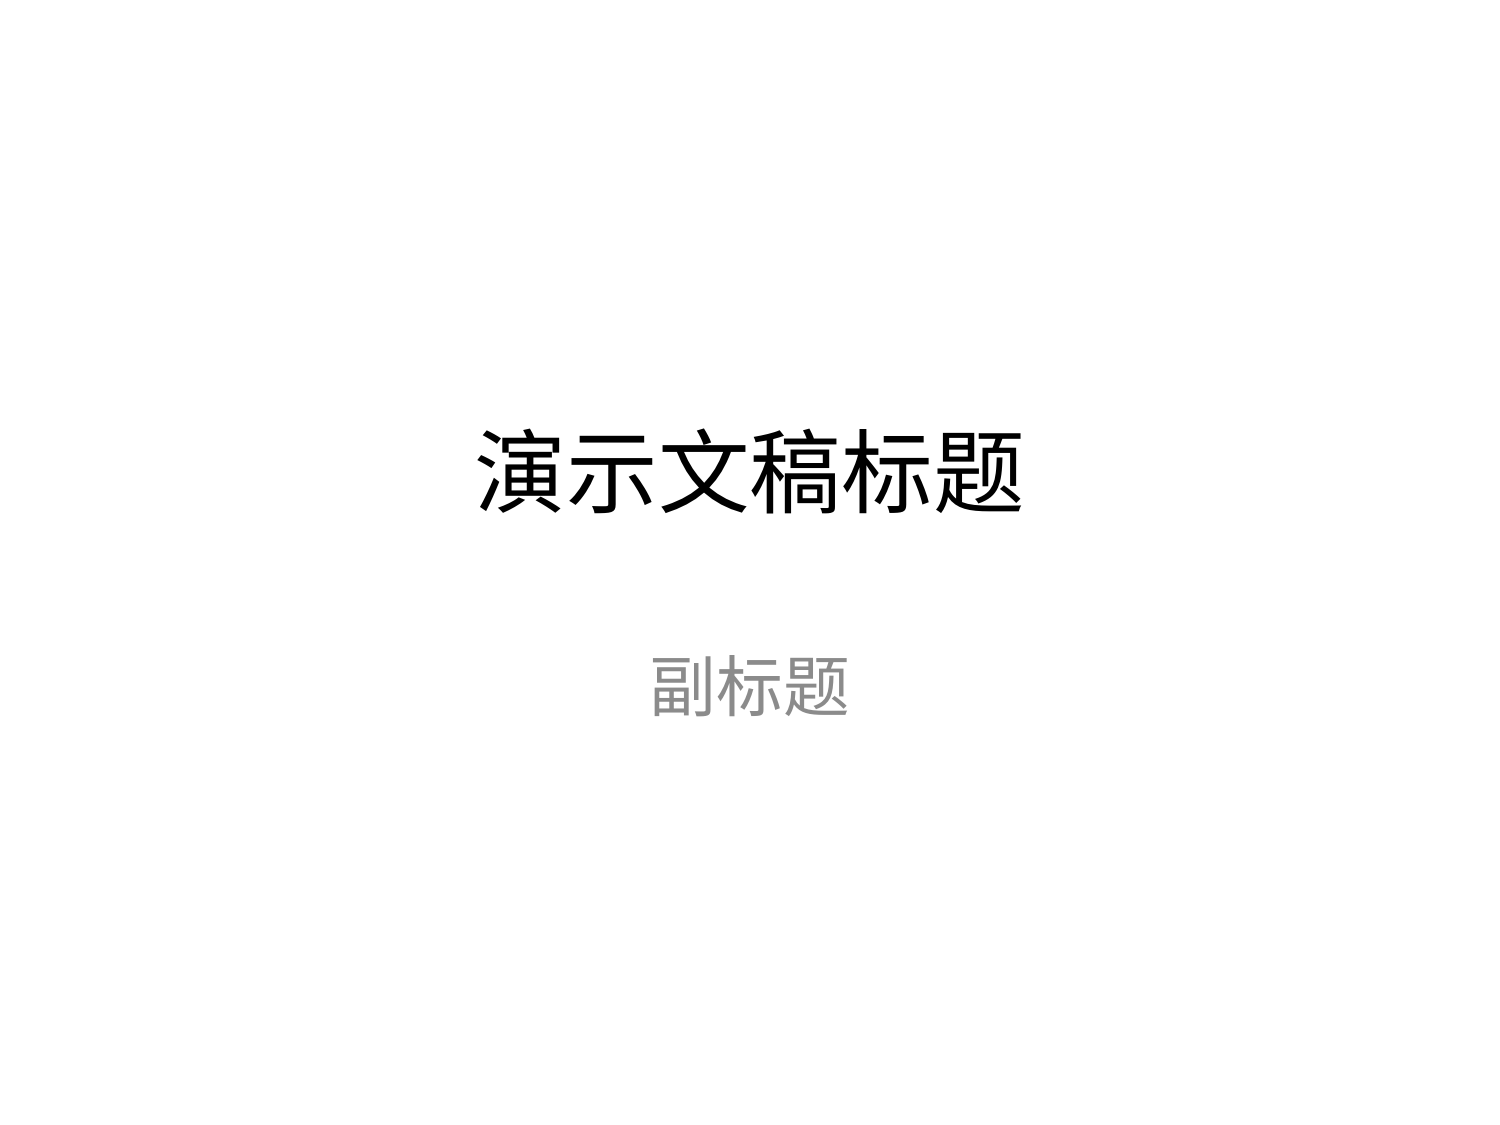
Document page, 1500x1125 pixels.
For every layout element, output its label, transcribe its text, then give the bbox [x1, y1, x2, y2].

subtitle 副标题 [225, 637, 1275, 925]
title 演示文稿标题 [112, 349, 1388, 591]
